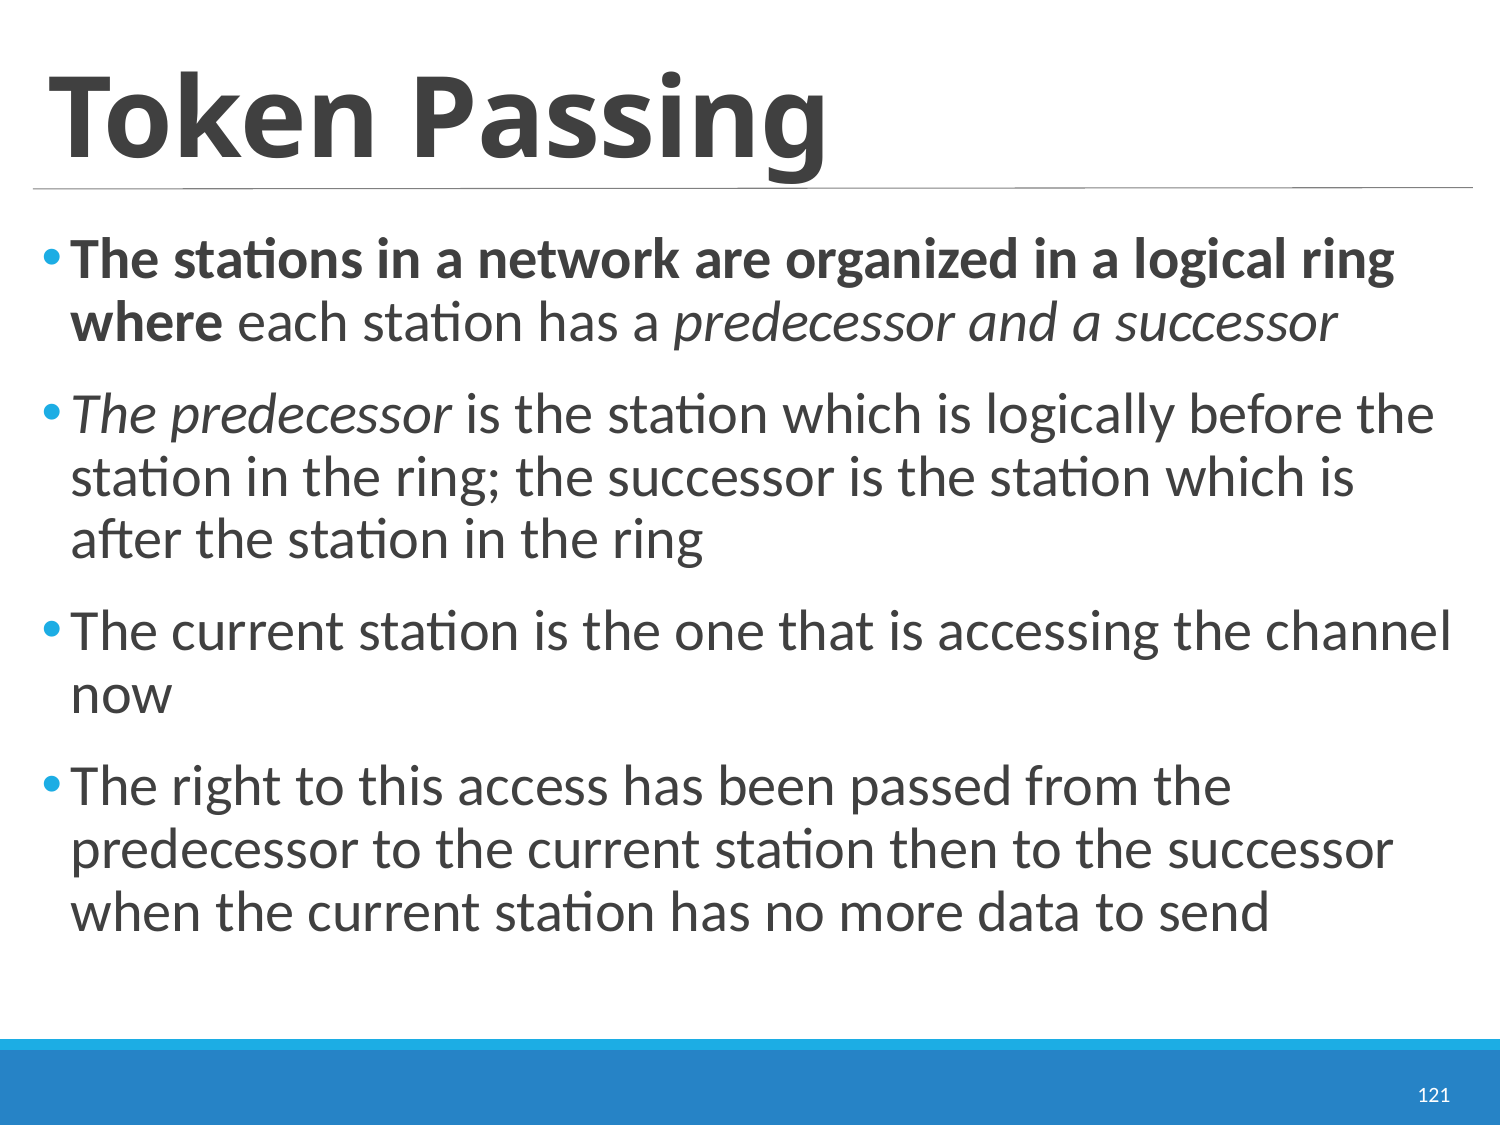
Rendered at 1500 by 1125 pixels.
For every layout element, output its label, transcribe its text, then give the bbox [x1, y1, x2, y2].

list The stations in a network are organized in a logical ring where each station has a predecessor and a successor The predecessor is the station which is logically before the station in the ring; the successor is the station which is after the station in the ring The current station is the one that is accessing the channel now The right to this access has been passed from the predecessor to the current station then to the successor when the current station has no more data to send [32, 220, 1473, 963]
title Token Passing [32, 37, 1473, 188]
